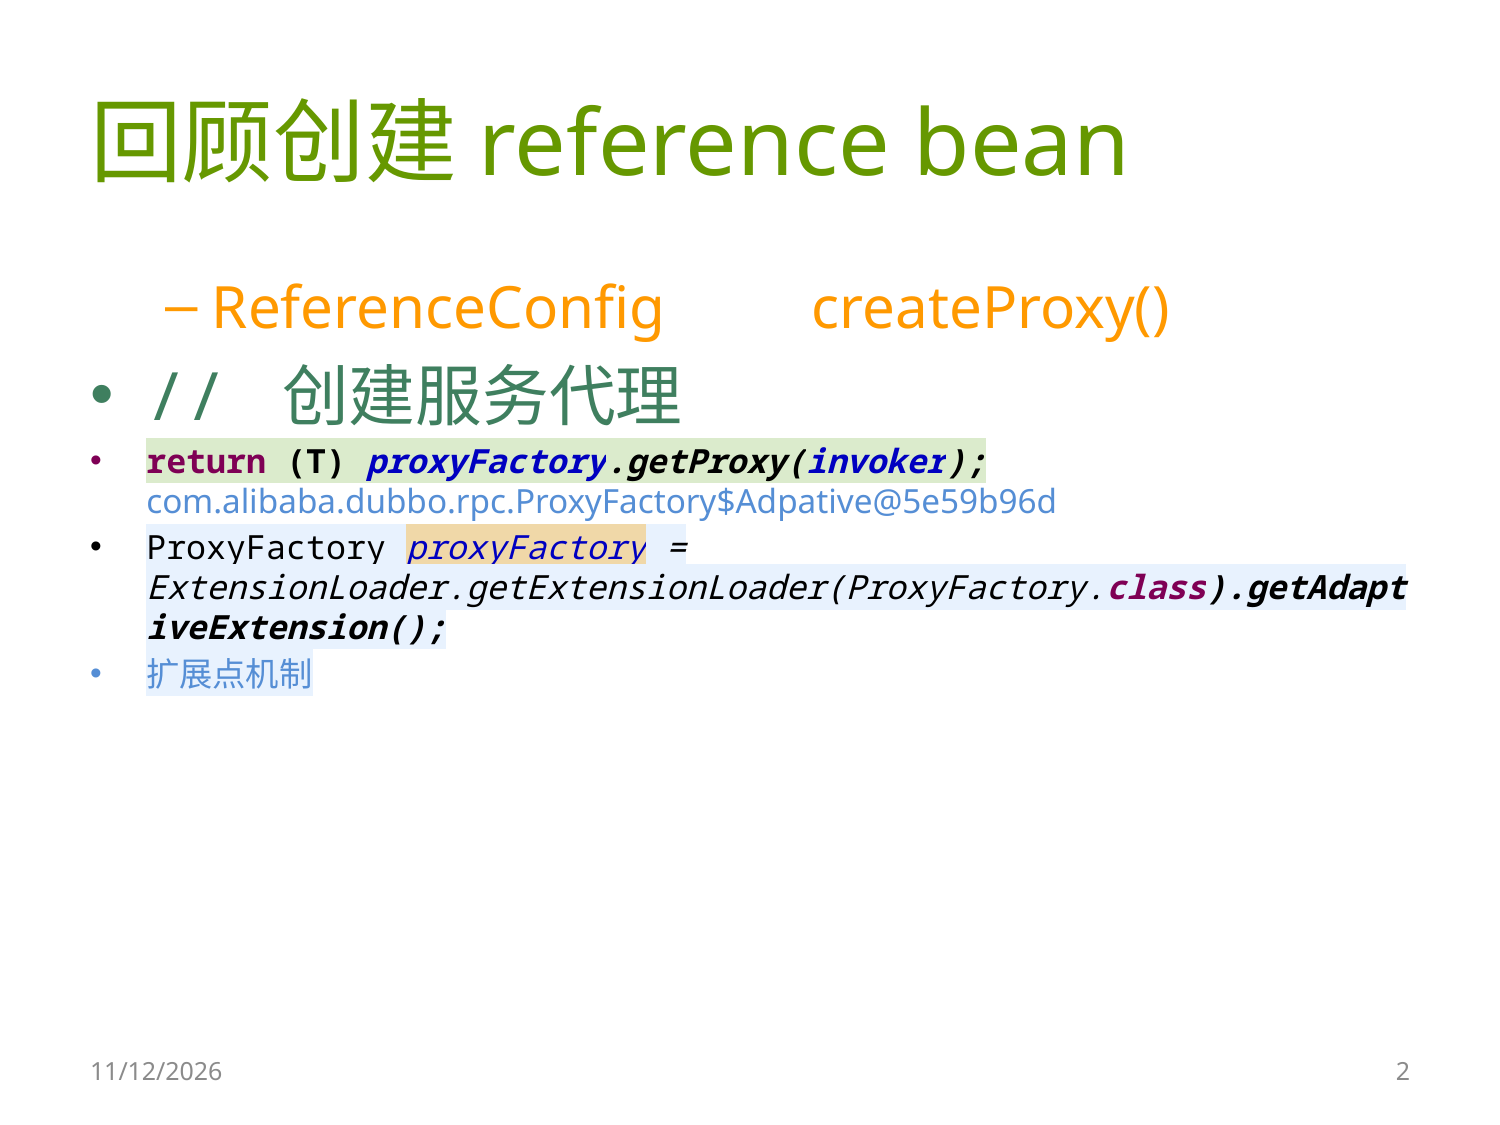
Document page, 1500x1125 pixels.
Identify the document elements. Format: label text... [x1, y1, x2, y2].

title 回顾创建reference bean [75, 45, 1425, 233]
slide_number 2 [1074, 1042, 1425, 1103]
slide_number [75, 1042, 425, 1103]
list ReferenceConfig createProxy() // 创建服务代理 return (T) proxyFactory.getProxy(invoker); com.alibaba.dubbo.rpc.ProxyFactory$Adpative@5e59b96d ProxyFactory proxyFactory = ExtensionLoader.getExtensionLoader(ProxyFactory.class).getAdaptiveExtension(); 扩展点机制 [75, 262, 1425, 1005]
